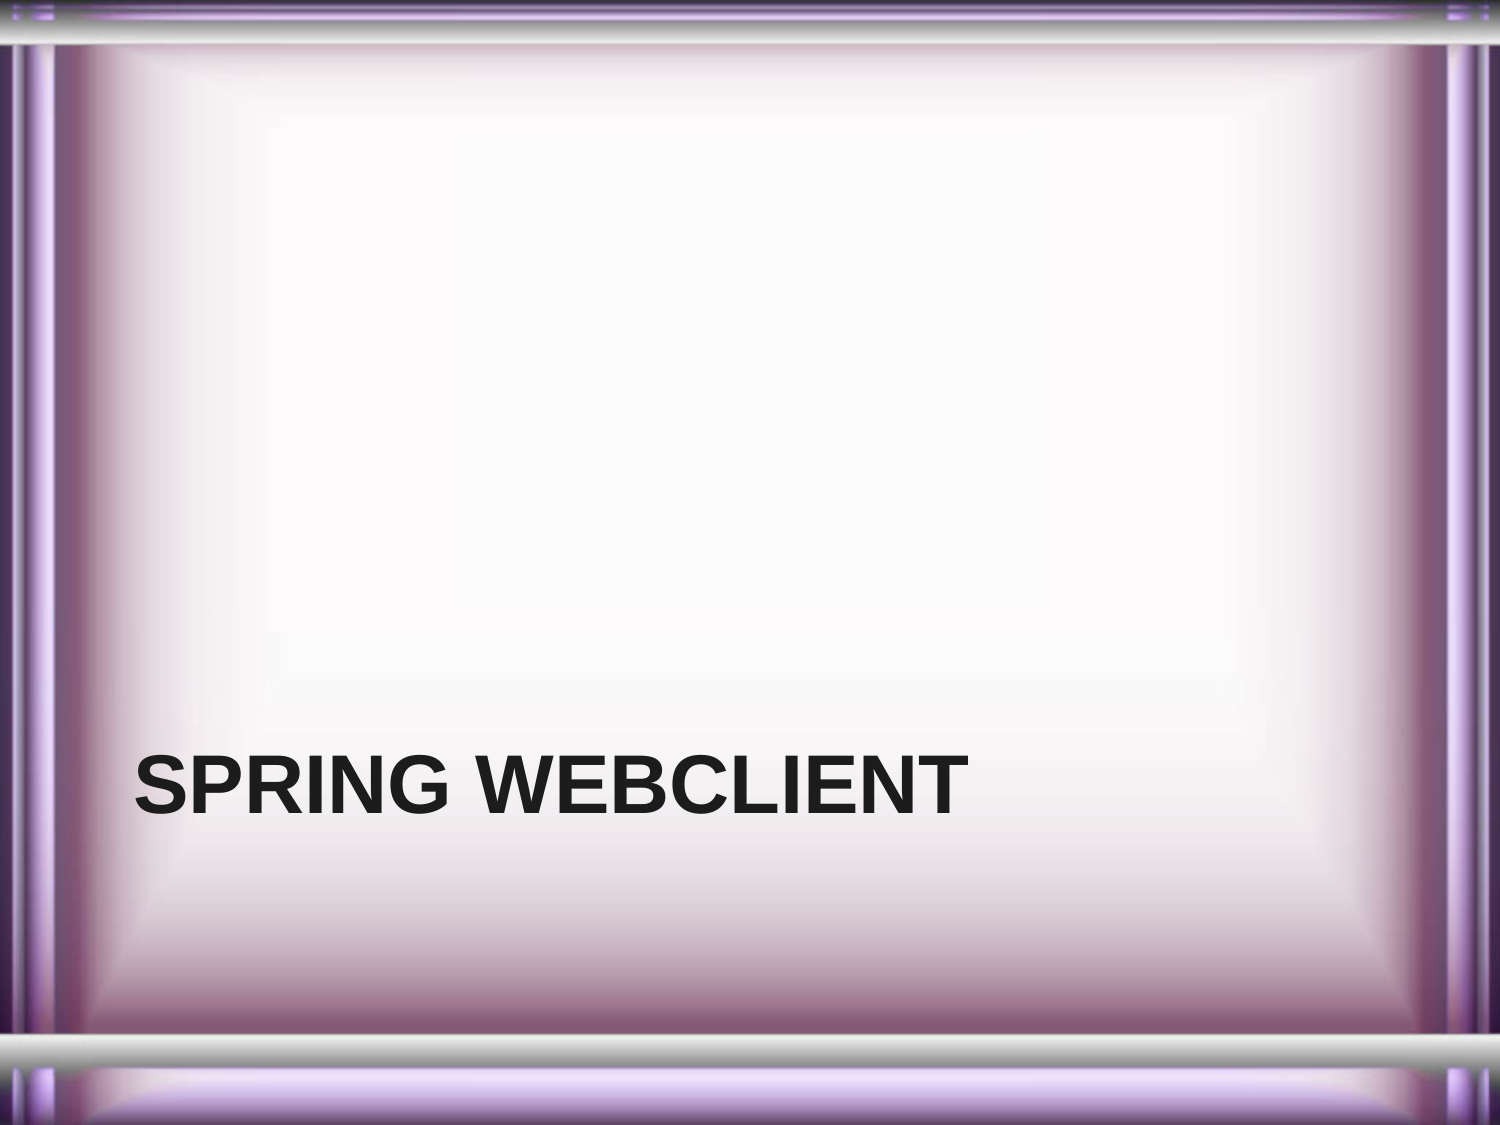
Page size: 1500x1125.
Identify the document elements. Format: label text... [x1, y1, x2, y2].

title Spring webclient [118, 722, 1394, 947]
picture [0, 0, 1500, 1125]
